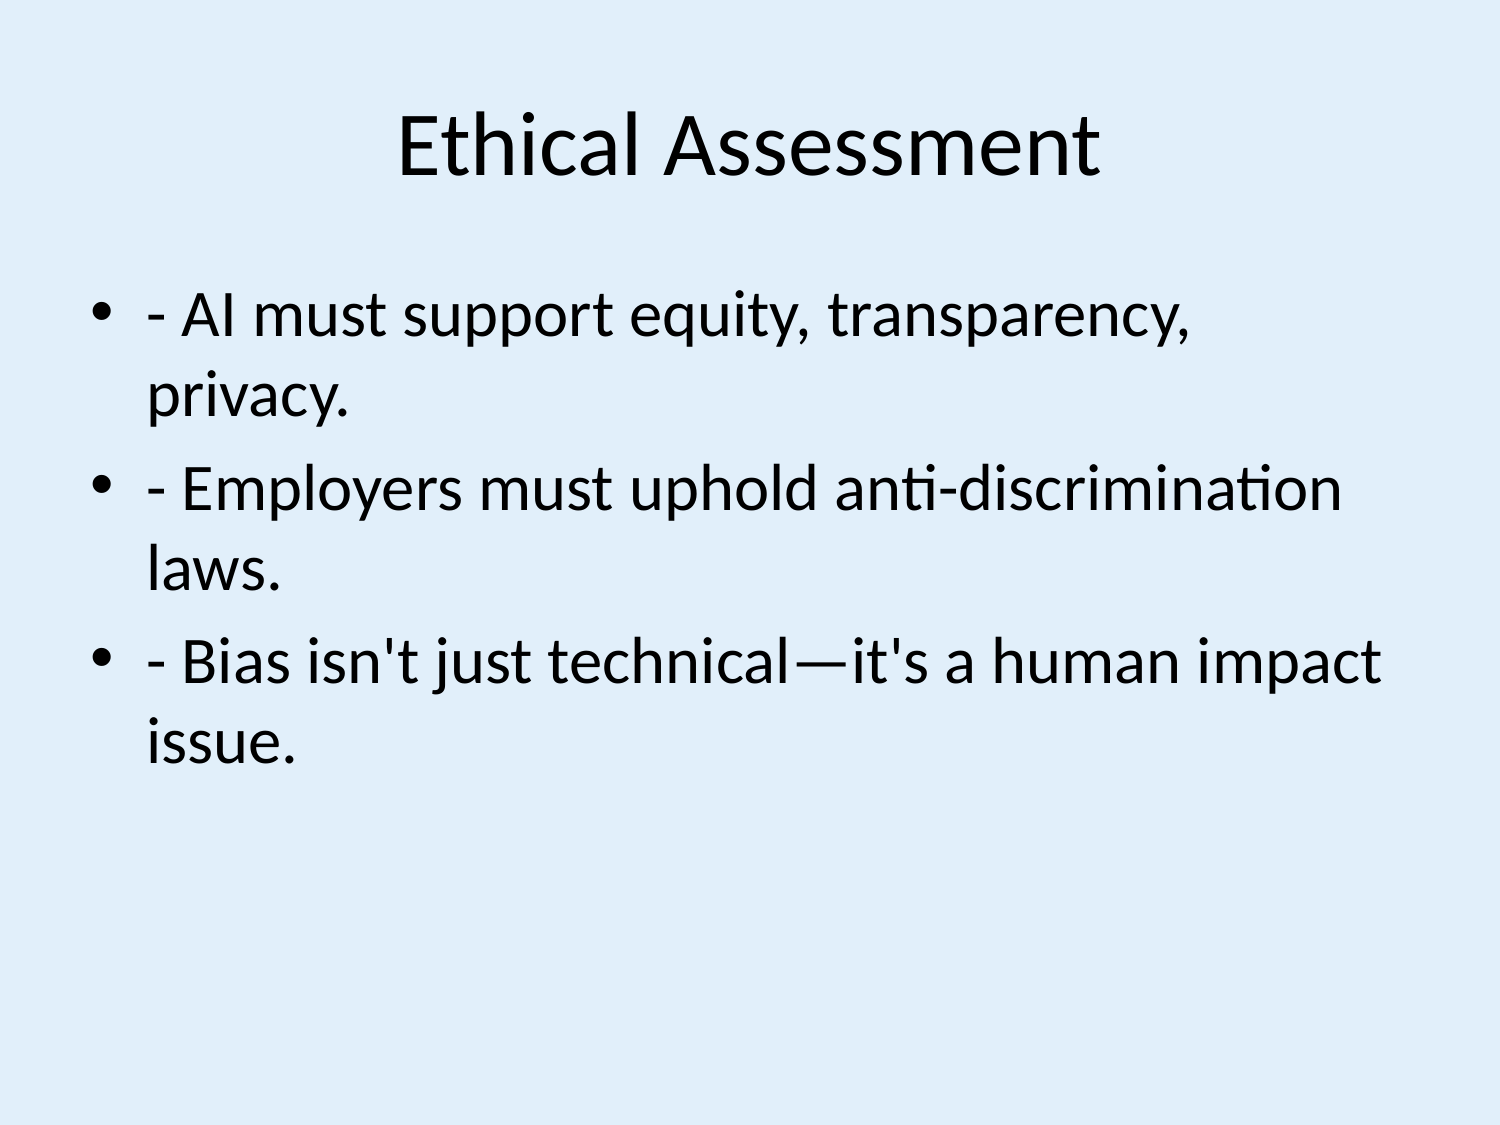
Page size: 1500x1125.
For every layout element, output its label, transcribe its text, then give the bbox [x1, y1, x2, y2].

list - AI must support equity, transparency, privacy. - Employers must uphold anti-discrimination laws. - Bias isn't just technical—it's a human impact issue. [75, 262, 1425, 1005]
title Ethical Assessment [75, 45, 1425, 233]
